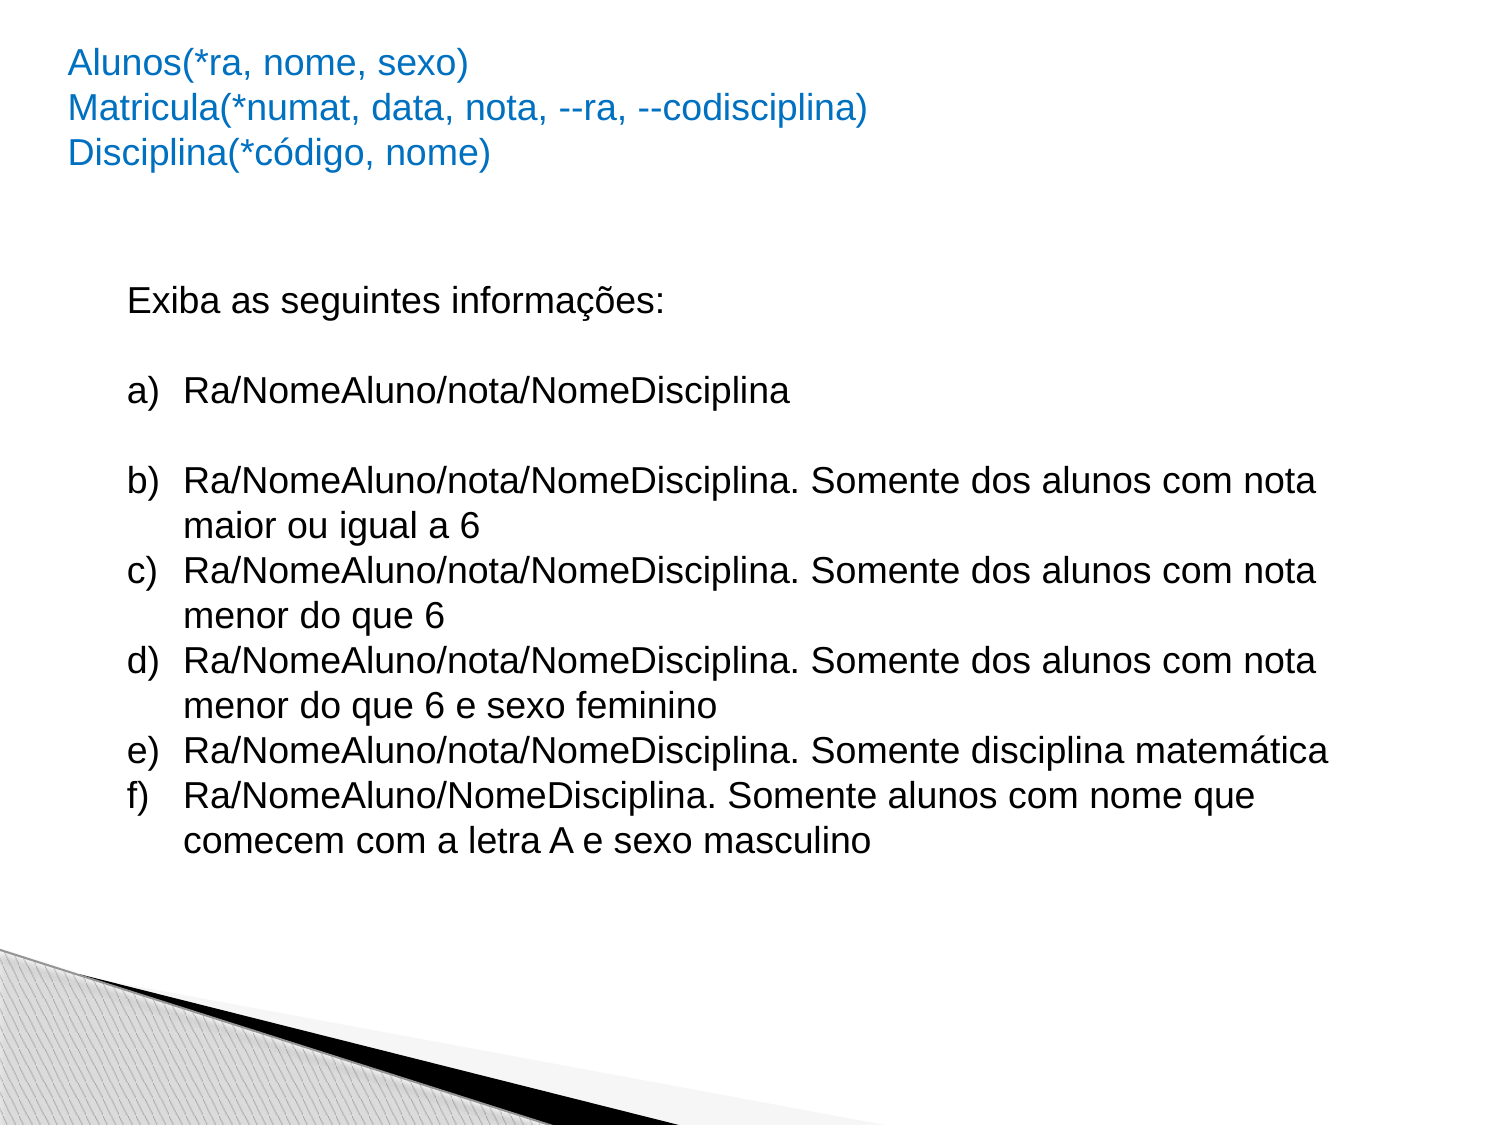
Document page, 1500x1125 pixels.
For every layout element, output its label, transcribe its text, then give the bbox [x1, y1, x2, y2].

text_box Alunos(*ra, nome, sexo) Matricula(*numat, data, nota, --ra, --codisciplina) Disciplina(*código, nome) [53, 30, 904, 181]
text_box Exiba as seguintes informações: Ra/NomeAluno/nota/NomeDisciplina Ra/NomeAluno/nota/NomeDisciplina. Somente dos alunos com nota maior ou igual a 6 Ra/NomeAluno/nota/NomeDisciplina. Somente dos alunos com nota menor do que 6 Ra/NomeAluno/nota/NomeDisciplina. Somente dos alunos com nota menor do que 6 e sexo feminino Ra/NomeAluno/nota/NomeDisciplina. Somente disciplina matemática Ra/NomeAluno/NomeDisciplina. Somente alunos com nome que comecem com a letra A e sexo masculino [112, 268, 1400, 1094]
